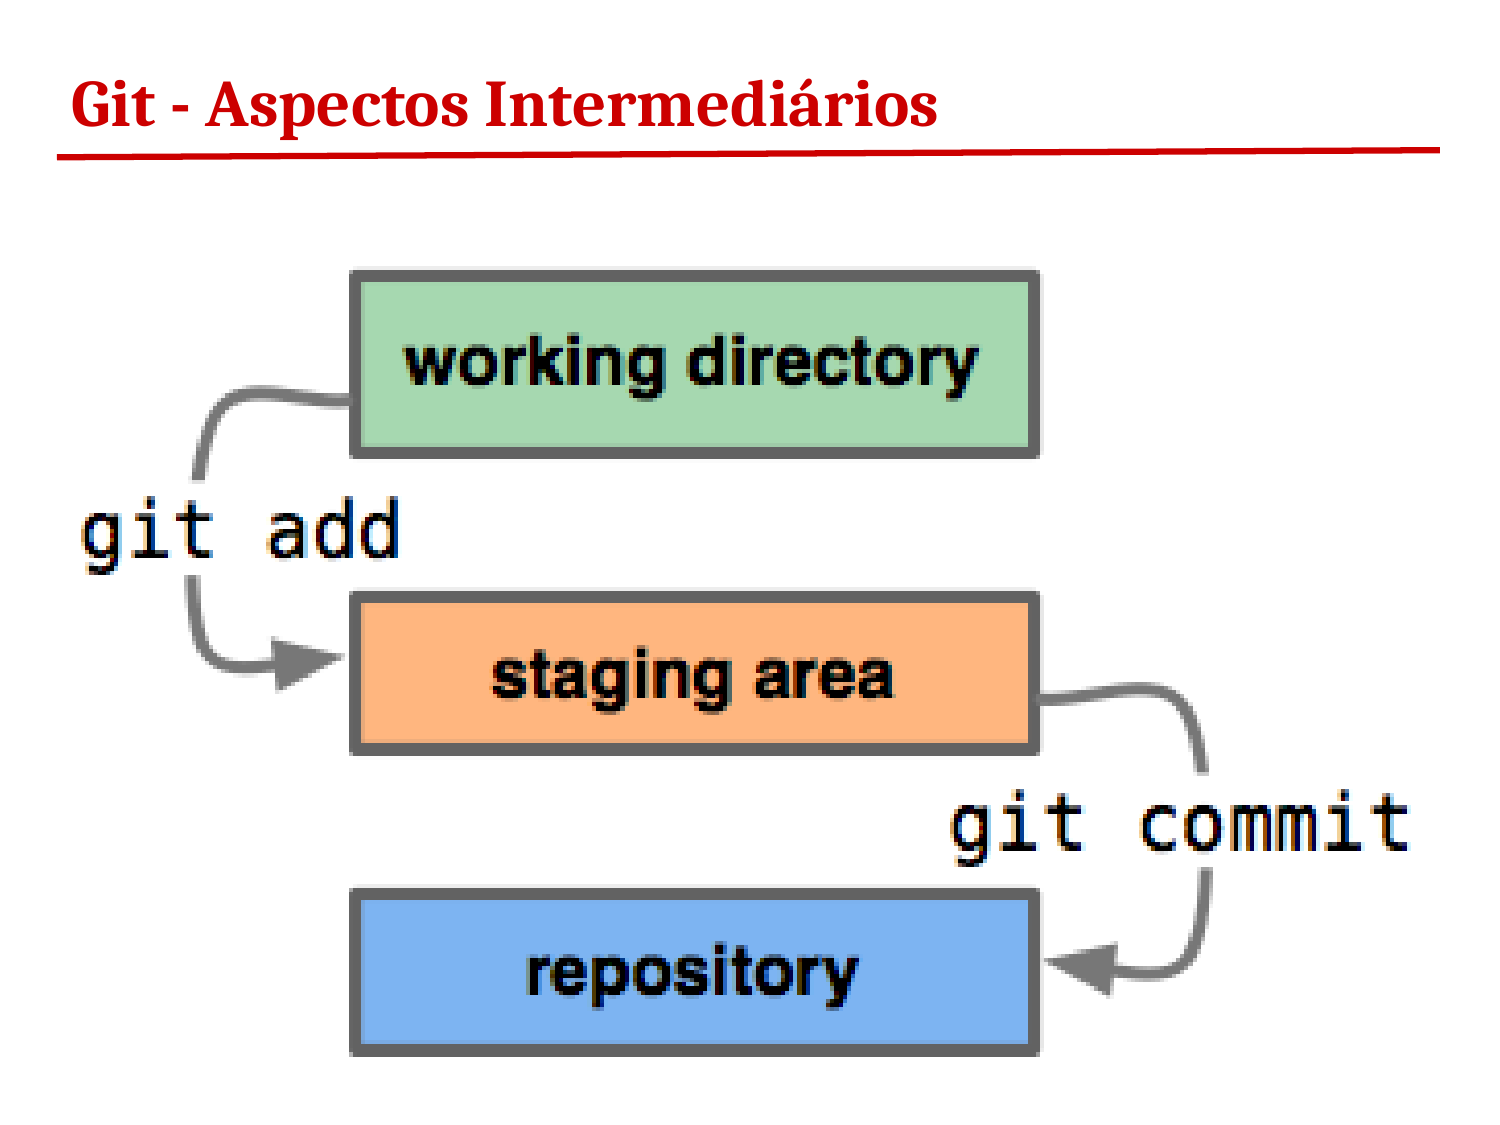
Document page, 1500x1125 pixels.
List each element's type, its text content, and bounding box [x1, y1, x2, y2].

text_box Git - Aspectos Intermediários [57, 44, 1440, 165]
picture [56, 257, 1441, 1057]
